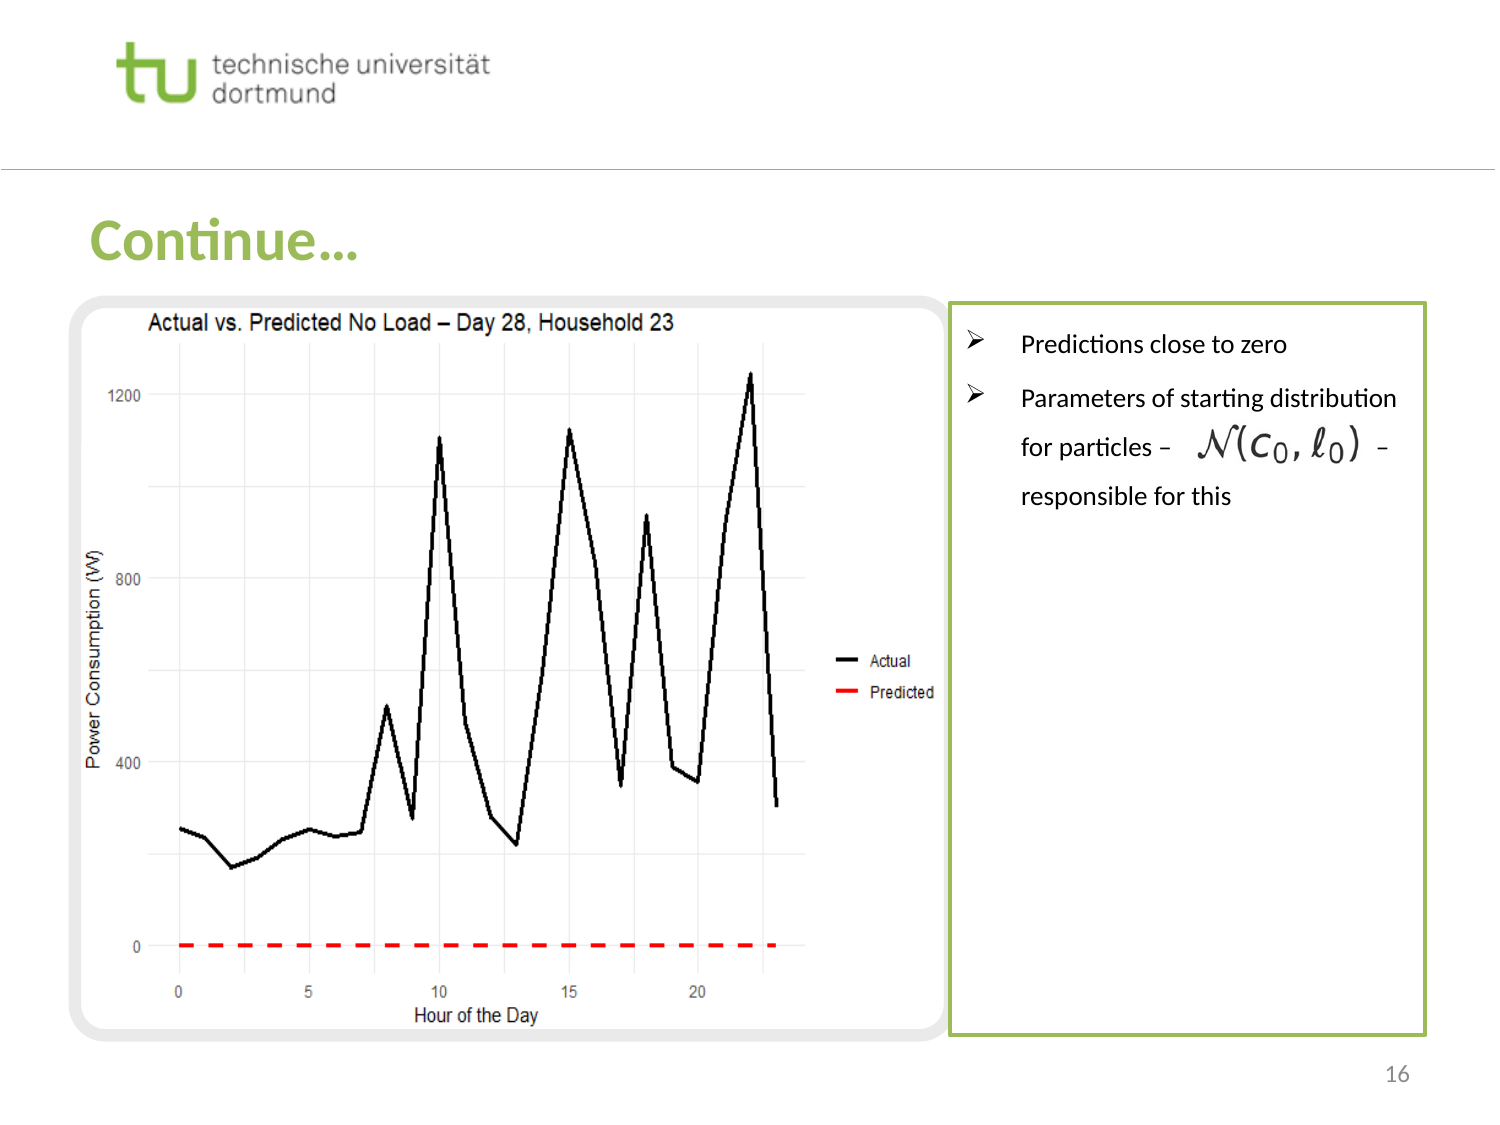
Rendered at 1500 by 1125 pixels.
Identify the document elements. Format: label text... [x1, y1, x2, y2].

picture [74, 301, 951, 1036]
picture [112, 25, 507, 119]
text_box Continue… [74, 178, 1425, 301]
slide_number 16 [1074, 1042, 1425, 1103]
text_box Predictions close to zero Parameters of starting distribution for particles – – responsible for this [951, 301, 1427, 1037]
picture [1187, 415, 1371, 468]
